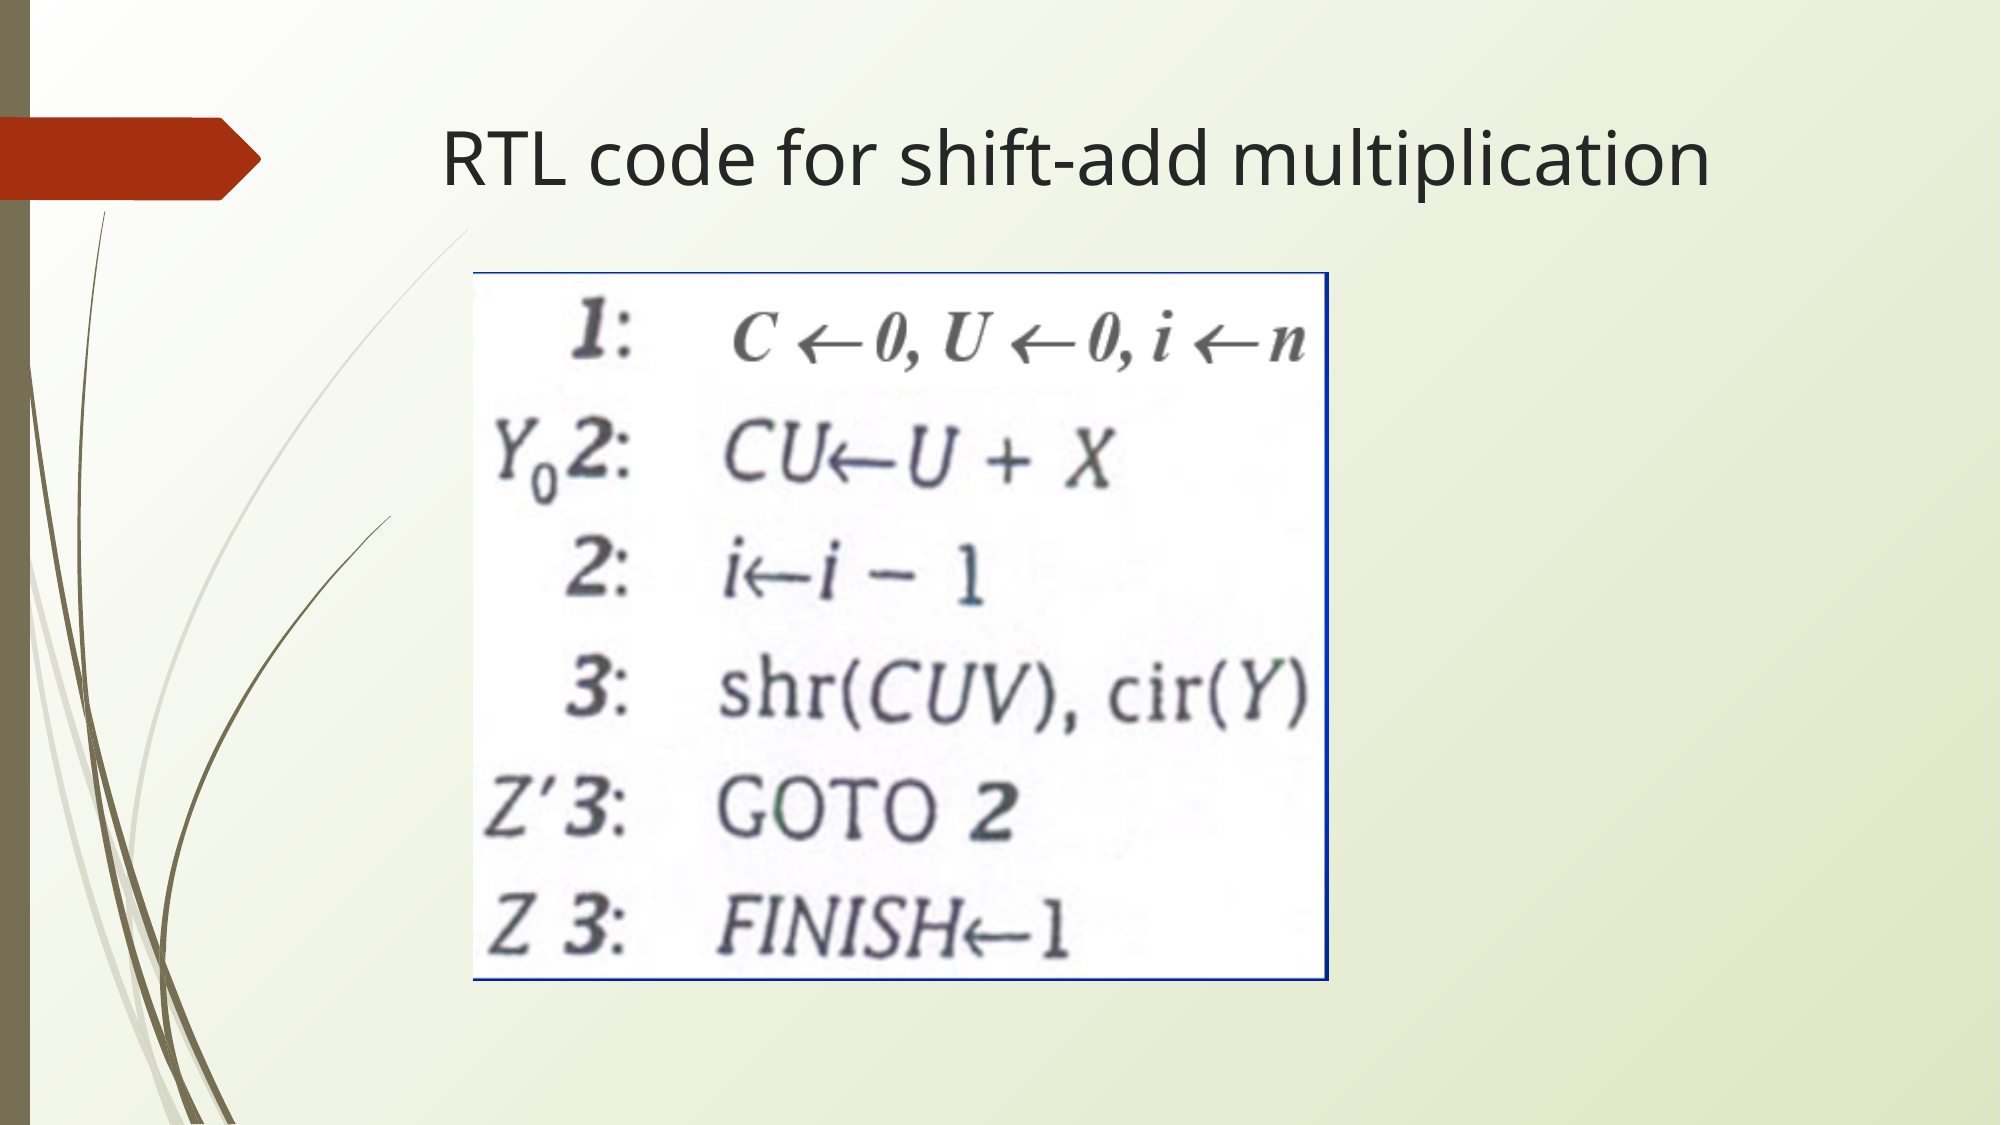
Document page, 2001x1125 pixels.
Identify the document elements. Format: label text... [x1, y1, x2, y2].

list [473, 272, 1330, 981]
title RTL code for shift-add multiplication [425, 102, 1888, 313]
